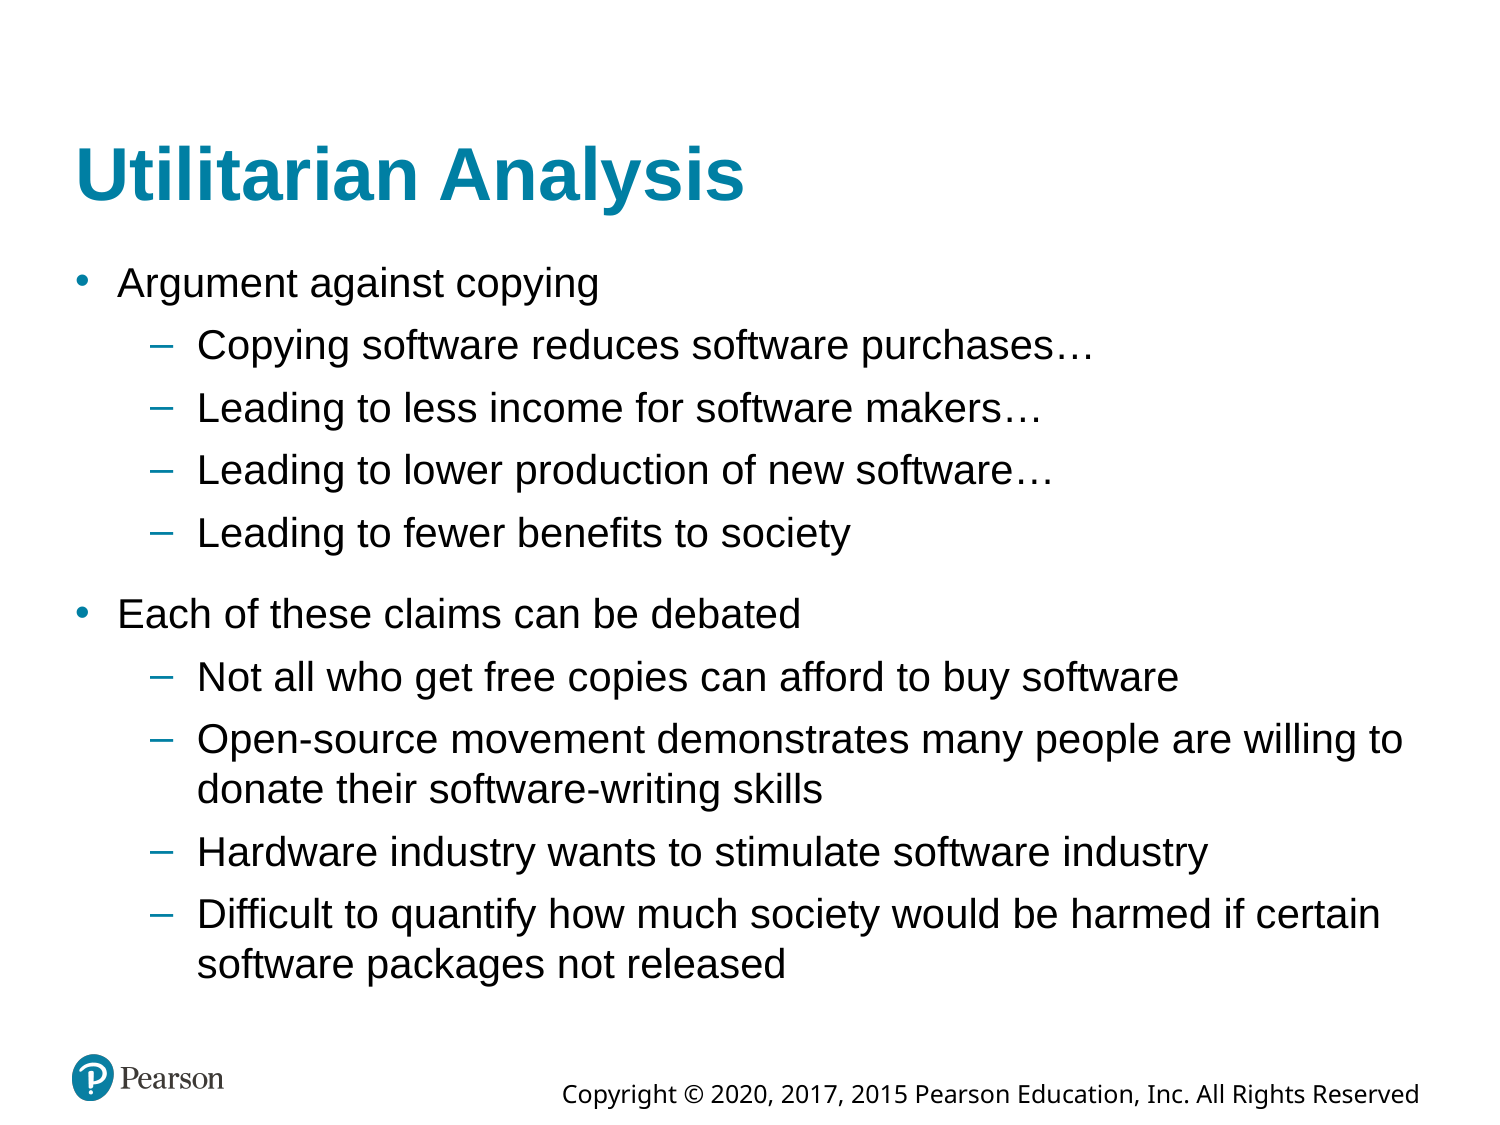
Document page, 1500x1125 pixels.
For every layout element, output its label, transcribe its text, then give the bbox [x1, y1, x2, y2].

list Argument against copying Copying software reduces software purchases… Leading to less income for software makers… Leading to lower production of new software… Leading to fewer benefits to society Each of these claims can be debated Not all who get free copies can afford to buy software Open-source movement demonstrates many people are willing to donate their software-writing skills Hardware industry wants to stimulate software industry Difficult to quantify how much society would be harmed if certain software packages not released [75, 255, 1425, 999]
picture [98, 1054, 224, 1101]
picture [80, 1063, 106, 1088]
title Utilitarian Analysis [75, 35, 1425, 216]
picture [72, 1054, 88, 1070]
picture [72, 1087, 83, 1101]
